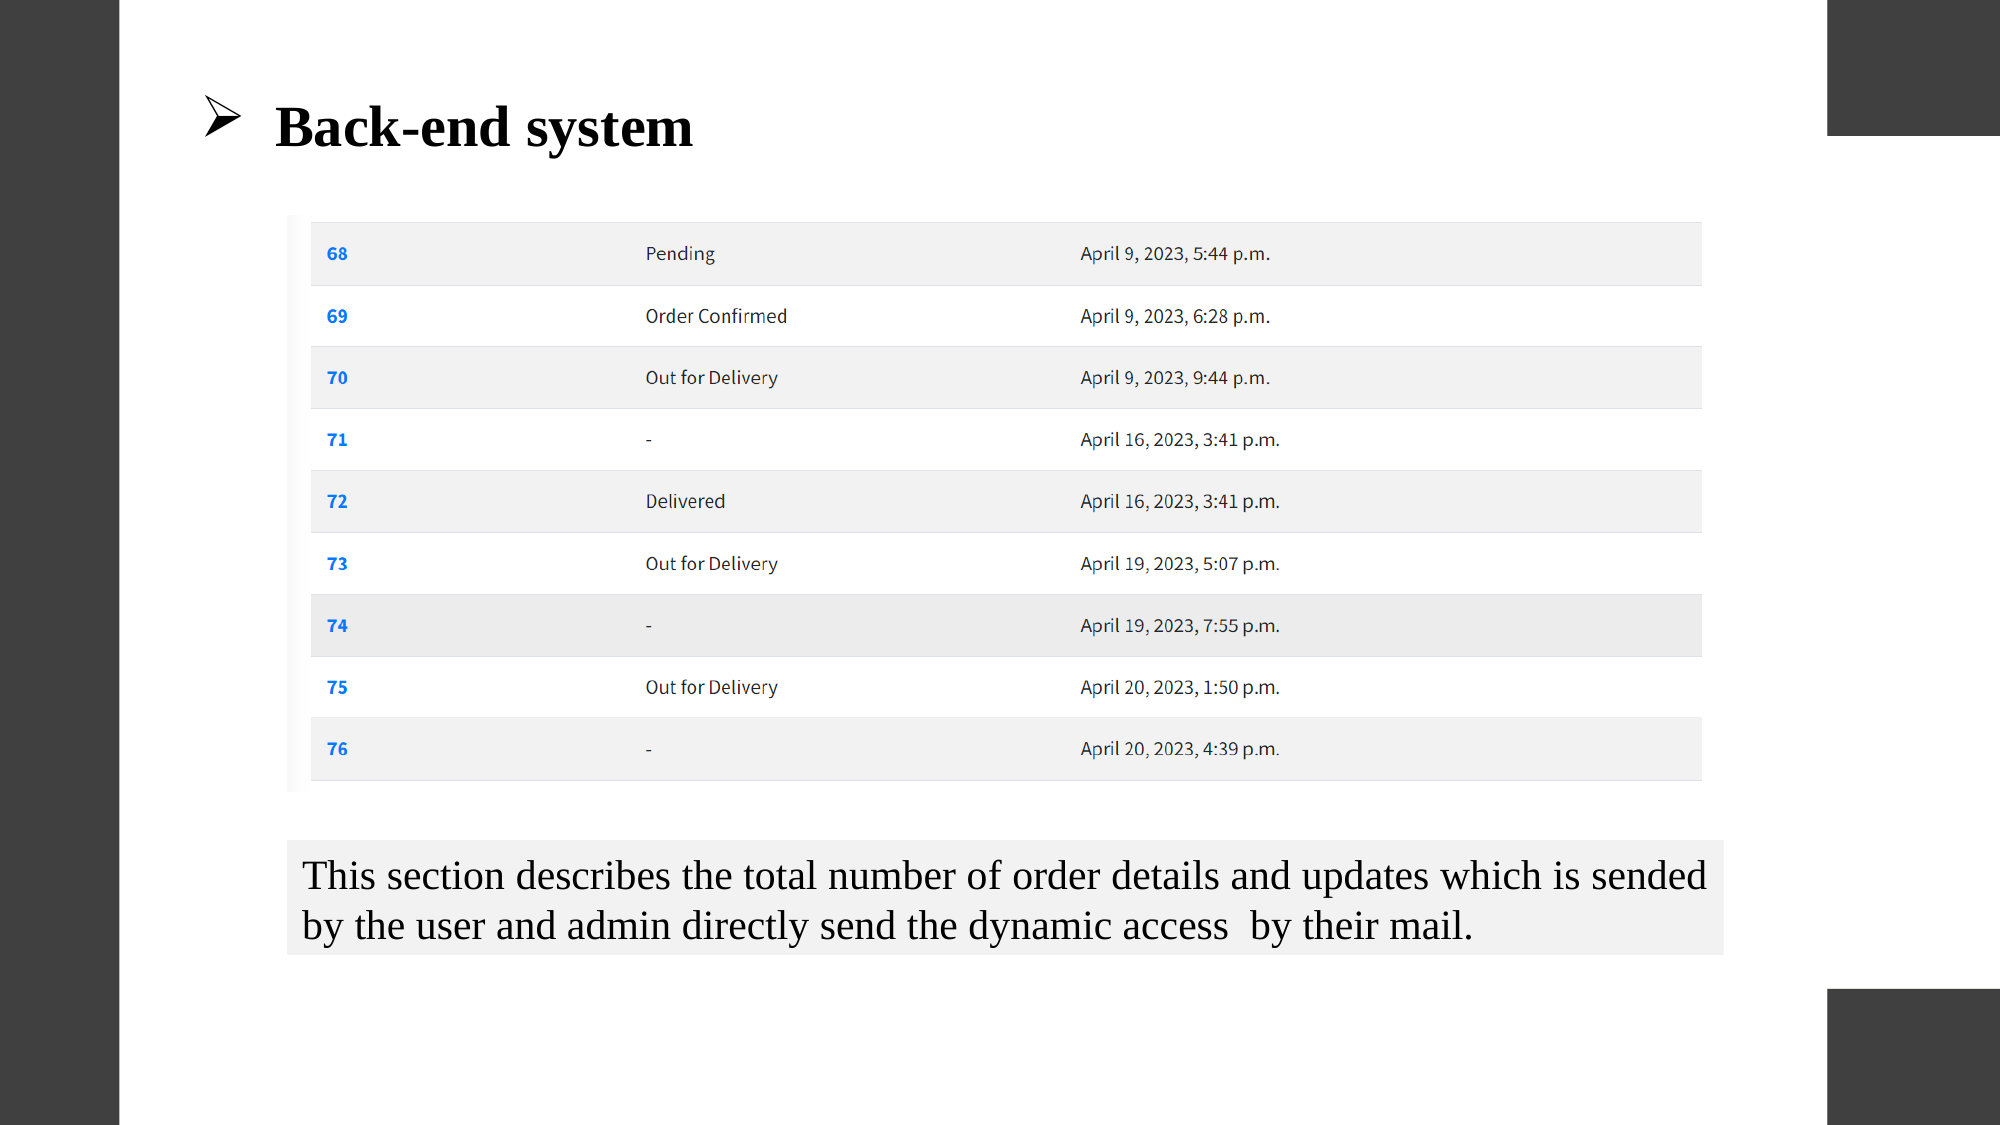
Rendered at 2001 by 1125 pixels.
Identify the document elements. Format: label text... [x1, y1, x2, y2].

picture [287, 215, 1717, 792]
text_box [1827, 988, 2000, 1125]
text_box [1827, 0, 2000, 136]
text_box Back-end system [185, 80, 1788, 166]
text_box [0, 0, 120, 1125]
text_box This section describes the total number of order details and updates which is sended by the user and admin directly send the dynamic access by their mail. [287, 840, 1724, 955]
